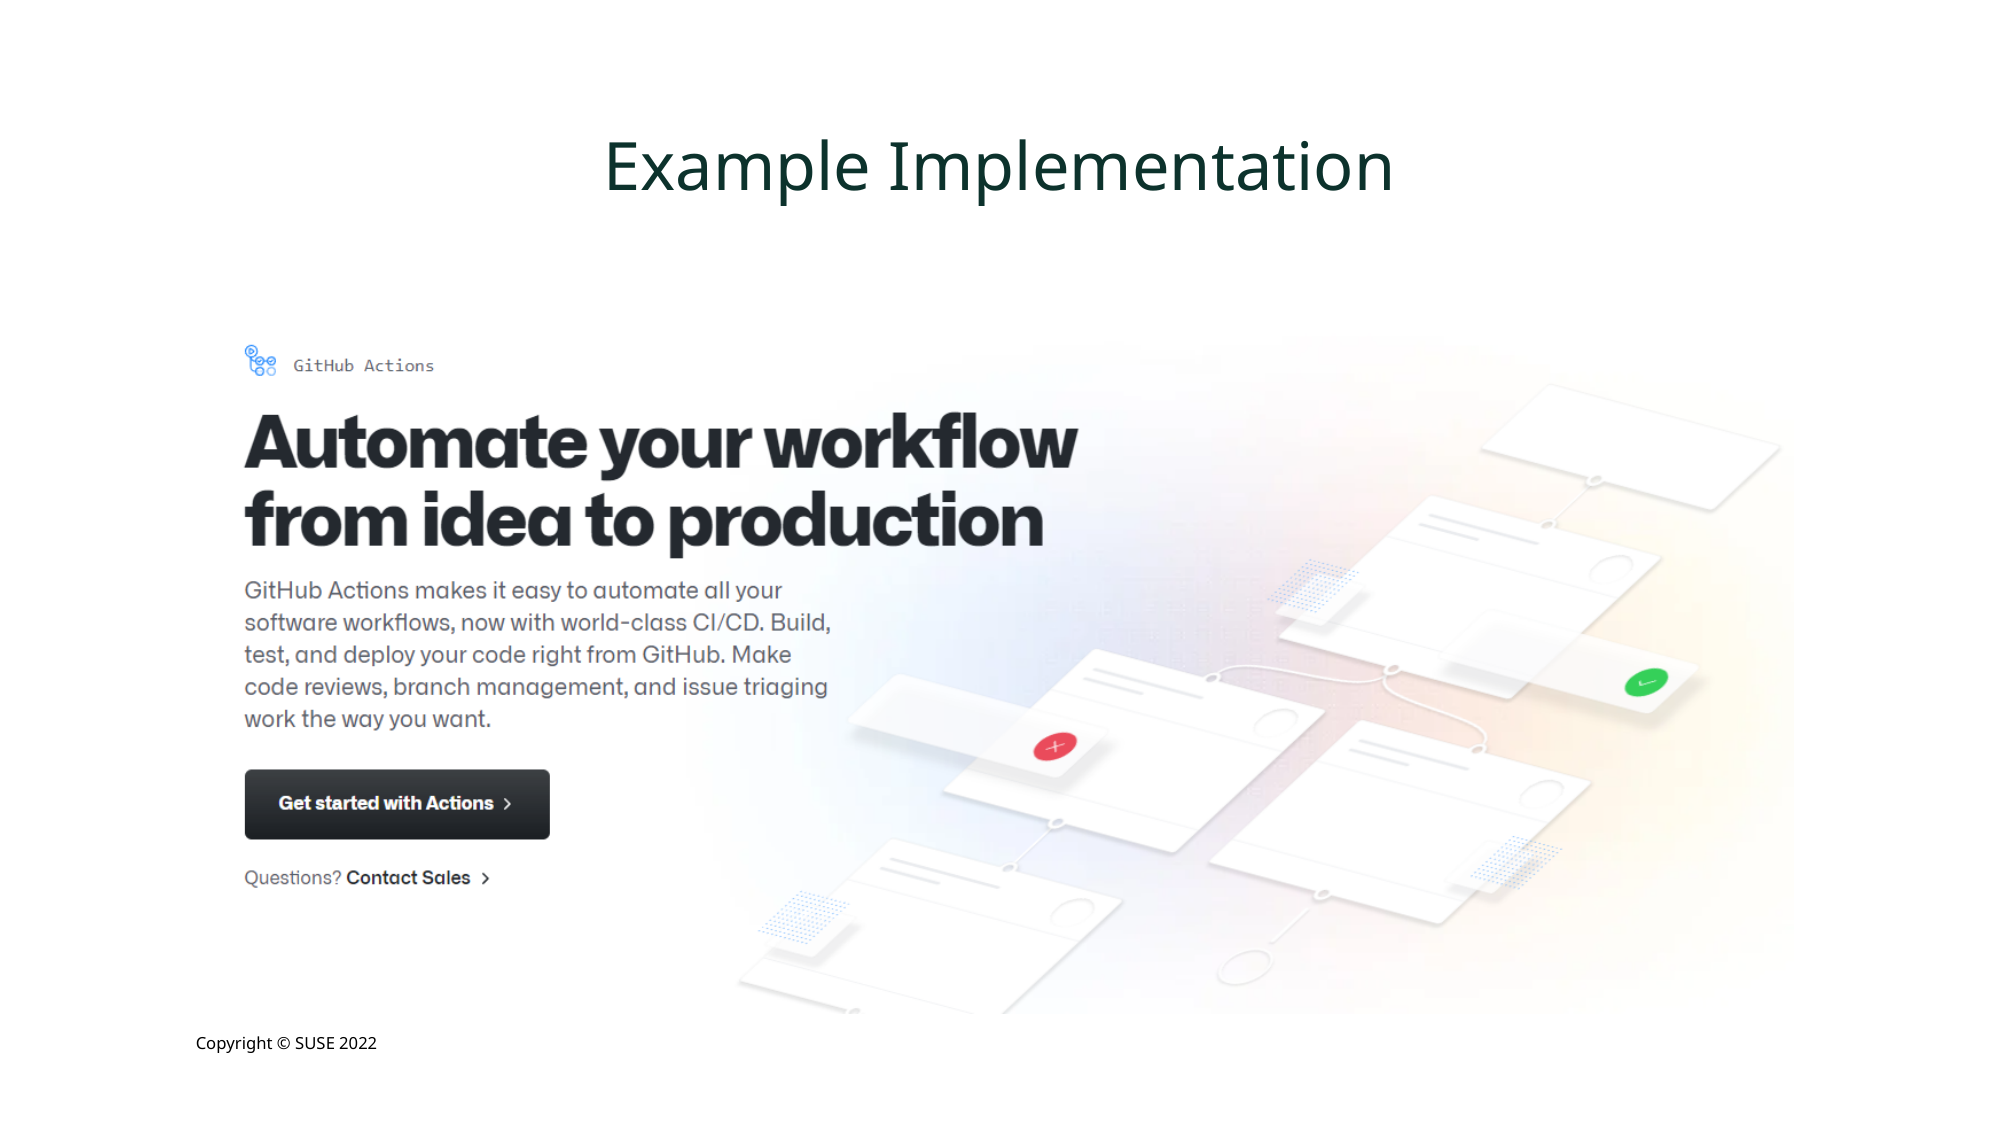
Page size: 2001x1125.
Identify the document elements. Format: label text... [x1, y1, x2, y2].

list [206, 299, 1794, 1014]
title Example Implementation [137, 131, 1863, 206]
